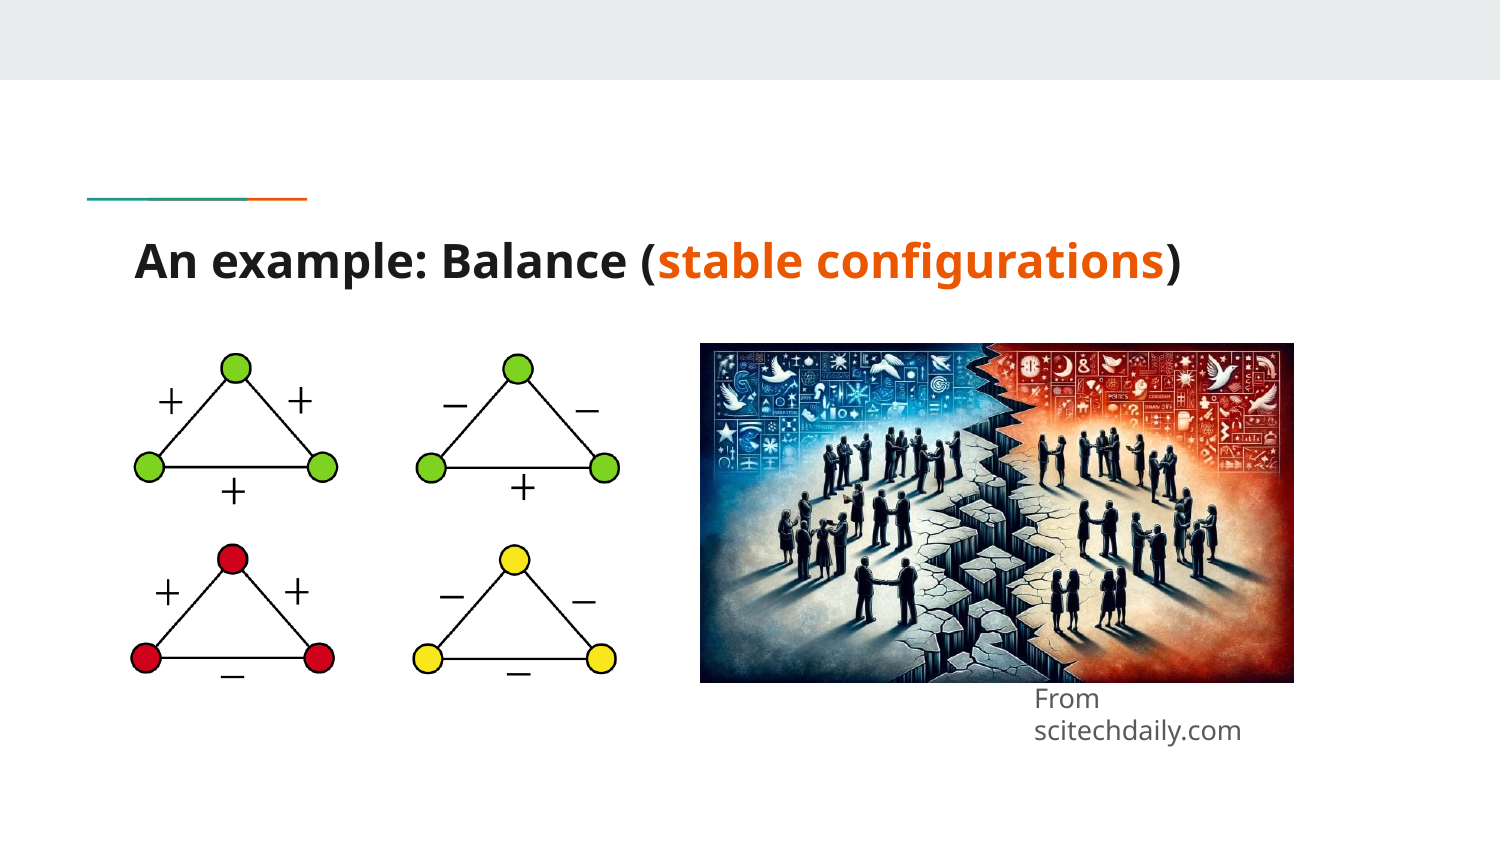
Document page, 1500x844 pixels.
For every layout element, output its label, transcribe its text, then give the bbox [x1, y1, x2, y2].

title An example: Balance (stable configurations) [119, 216, 1381, 305]
picture [699, 343, 1295, 684]
picture [821, 411, 825, 421]
picture [947, 387, 955, 399]
text_box From scitechdaily.com [1019, 666, 1315, 761]
picture [741, 461, 757, 469]
picture [114, 328, 647, 698]
